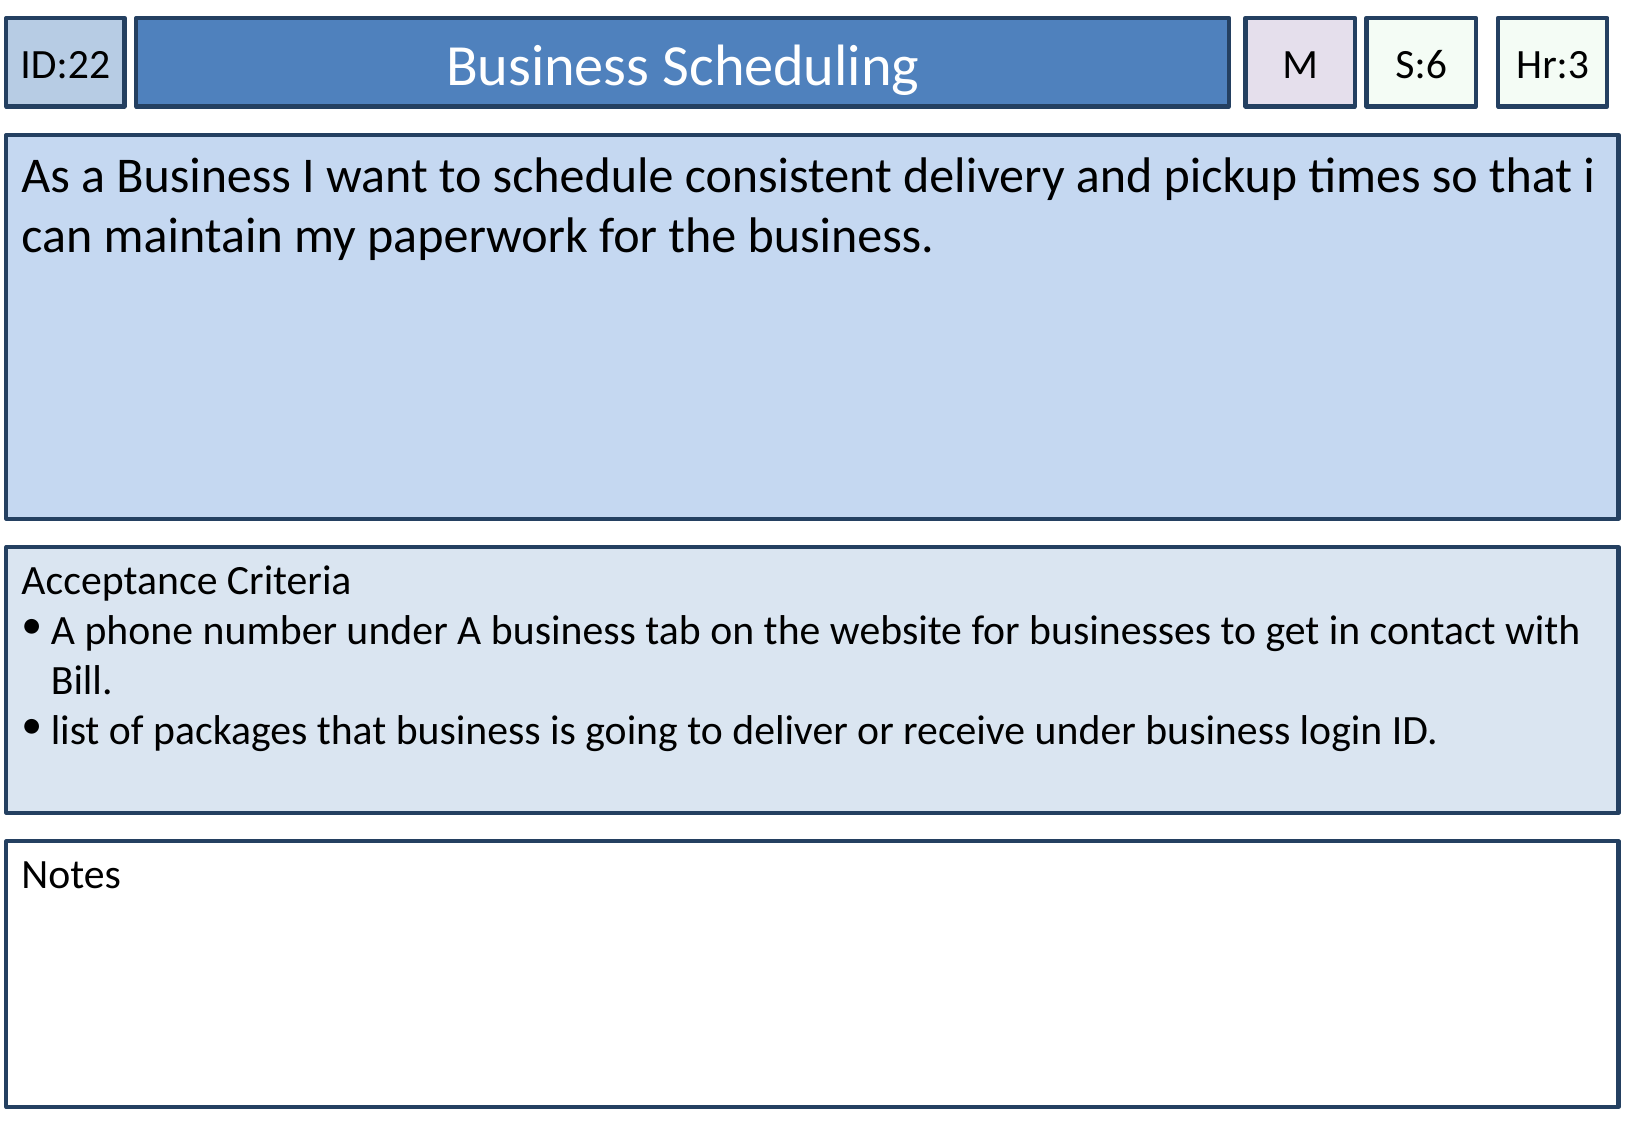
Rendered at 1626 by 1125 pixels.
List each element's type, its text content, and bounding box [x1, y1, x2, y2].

text_box Business Scheduling [136, 17, 1229, 107]
text_box ID:22 [6, 17, 125, 107]
text_box Hr:3 [1498, 17, 1608, 107]
text_box As a Business I want to schedule consistent delivery and pickup times so that i can maintain my paperwork for the business. [6, 134, 1619, 519]
text_box Notes [6, 841, 1619, 1107]
text_box M [1245, 17, 1355, 107]
text_box Acceptance Criteria A phone number under A business tab on the website for businesses to get in contact with Bill. list of packages that business is going to deliver or receive under business login ID. [6, 547, 1619, 813]
text_box S:6 [1366, 17, 1476, 107]
